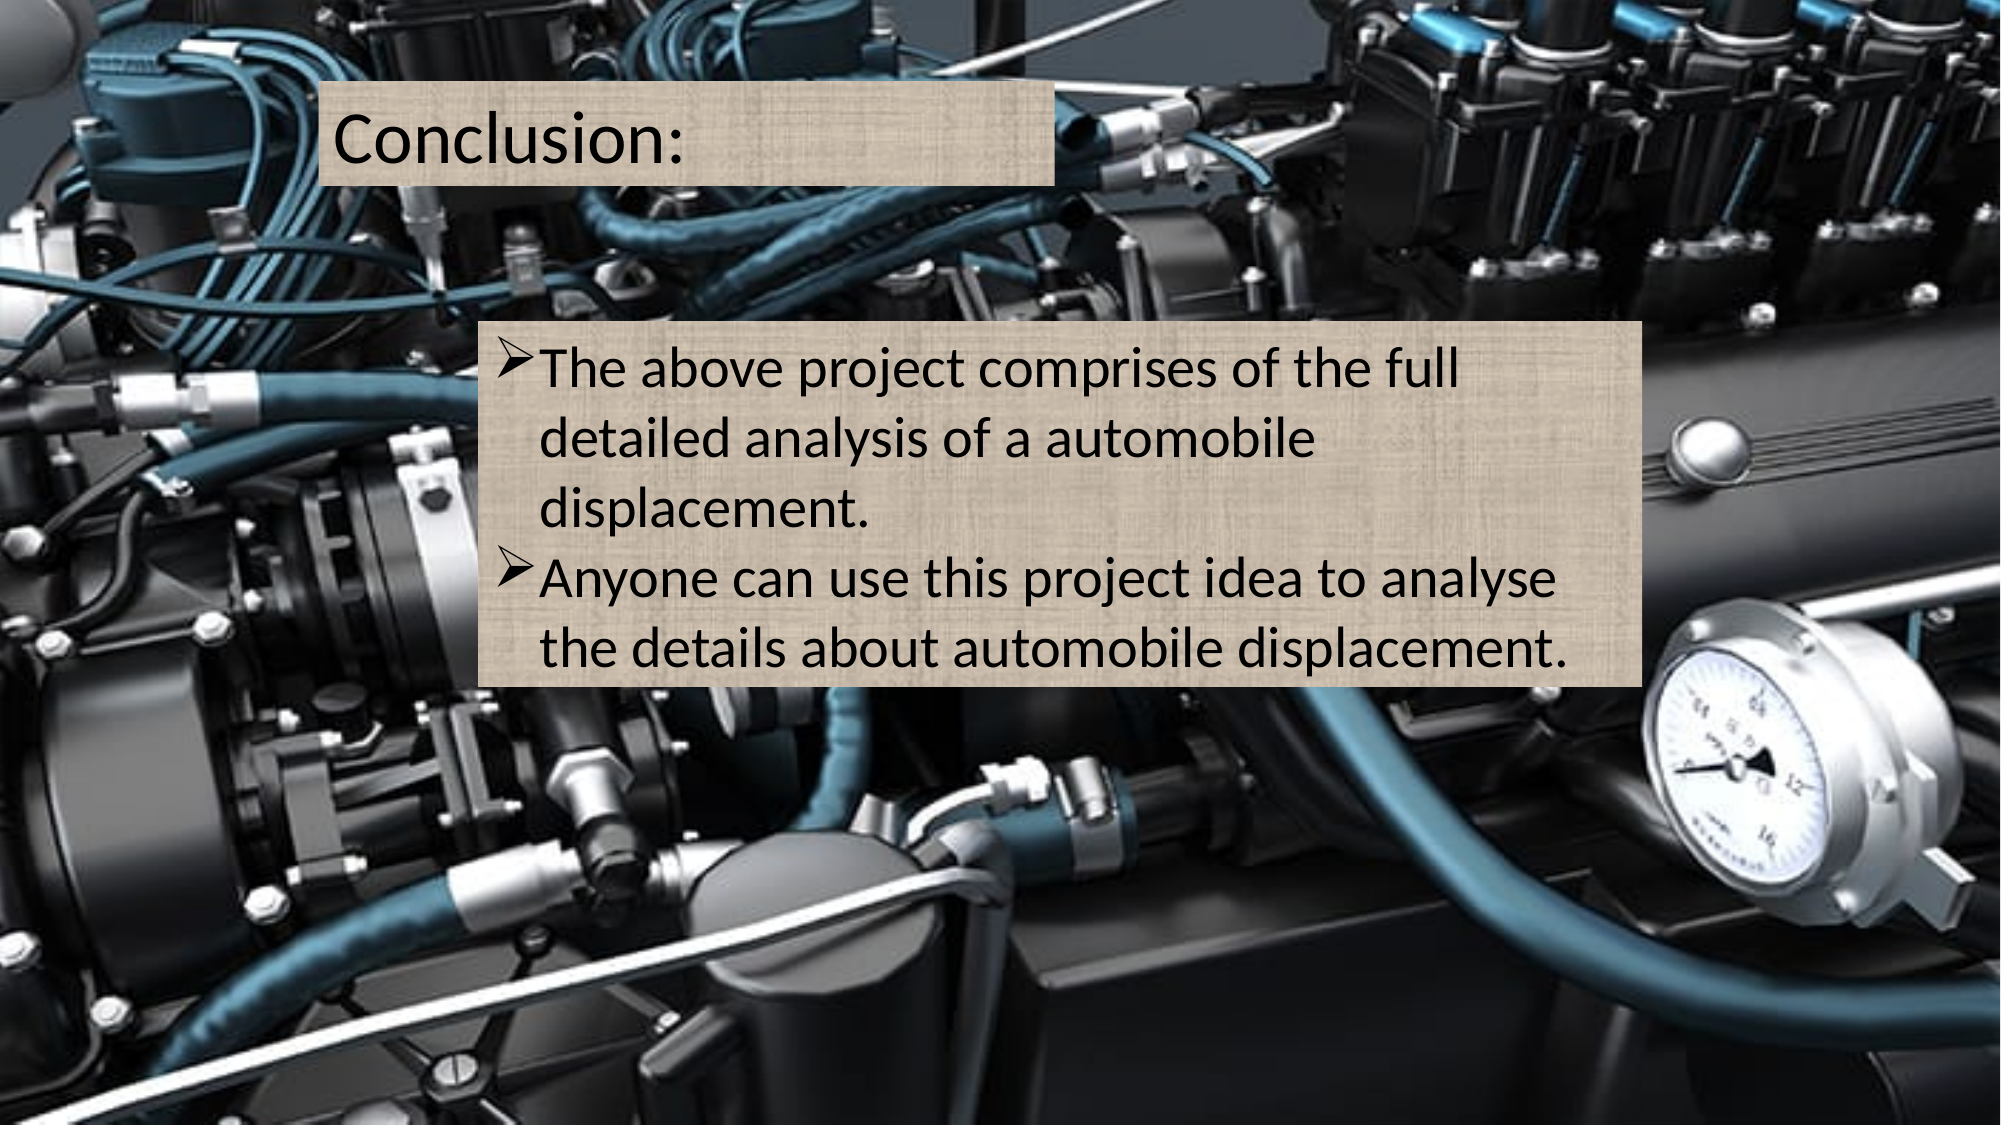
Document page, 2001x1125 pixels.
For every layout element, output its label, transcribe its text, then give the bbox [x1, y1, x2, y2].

text_box The above project comprises of the full detailed analysis of a automobile displacement. Anyone can use this project idea to analyse the details about automobile displacement. [478, 321, 1643, 687]
text_box Conclusion: [318, 81, 1055, 186]
picture [0, 0, 2001, 1125]
